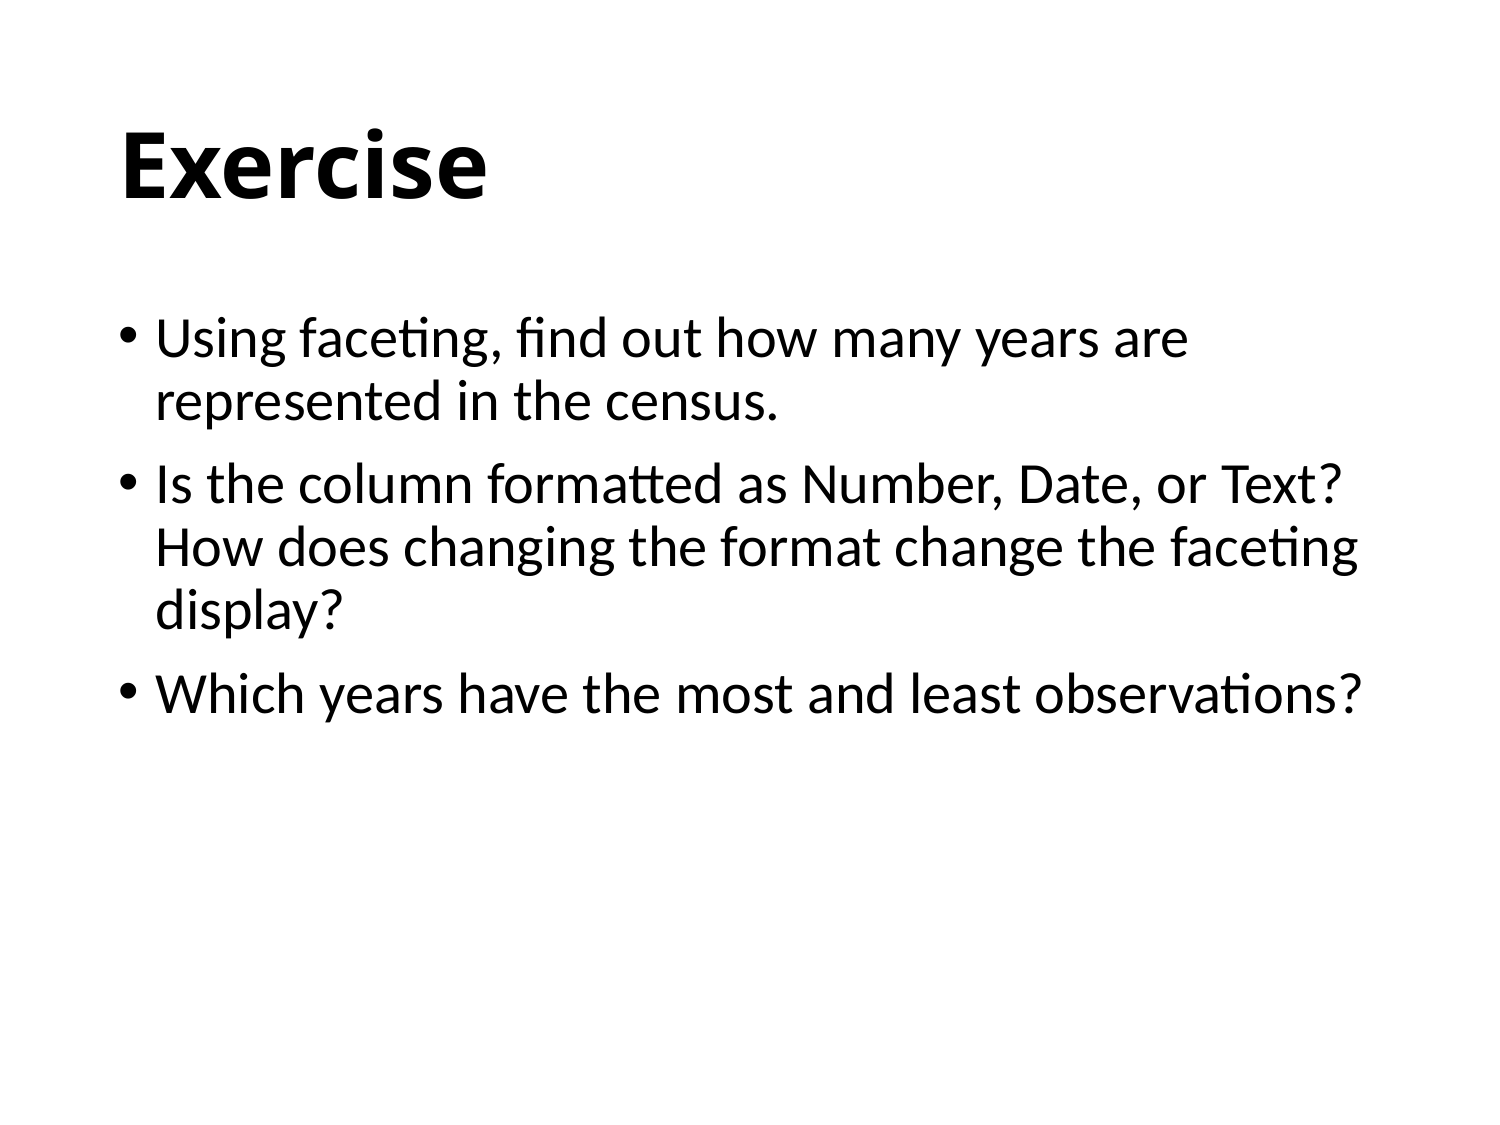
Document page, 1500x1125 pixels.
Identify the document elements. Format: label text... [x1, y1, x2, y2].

title Exercise [103, 59, 1397, 278]
list Using faceting, find out how many years are represented in the census. Is the column formatted as Number, Date, or Text? How does changing the format change the faceting display? Which years have the most and least observations? [103, 299, 1454, 1014]
